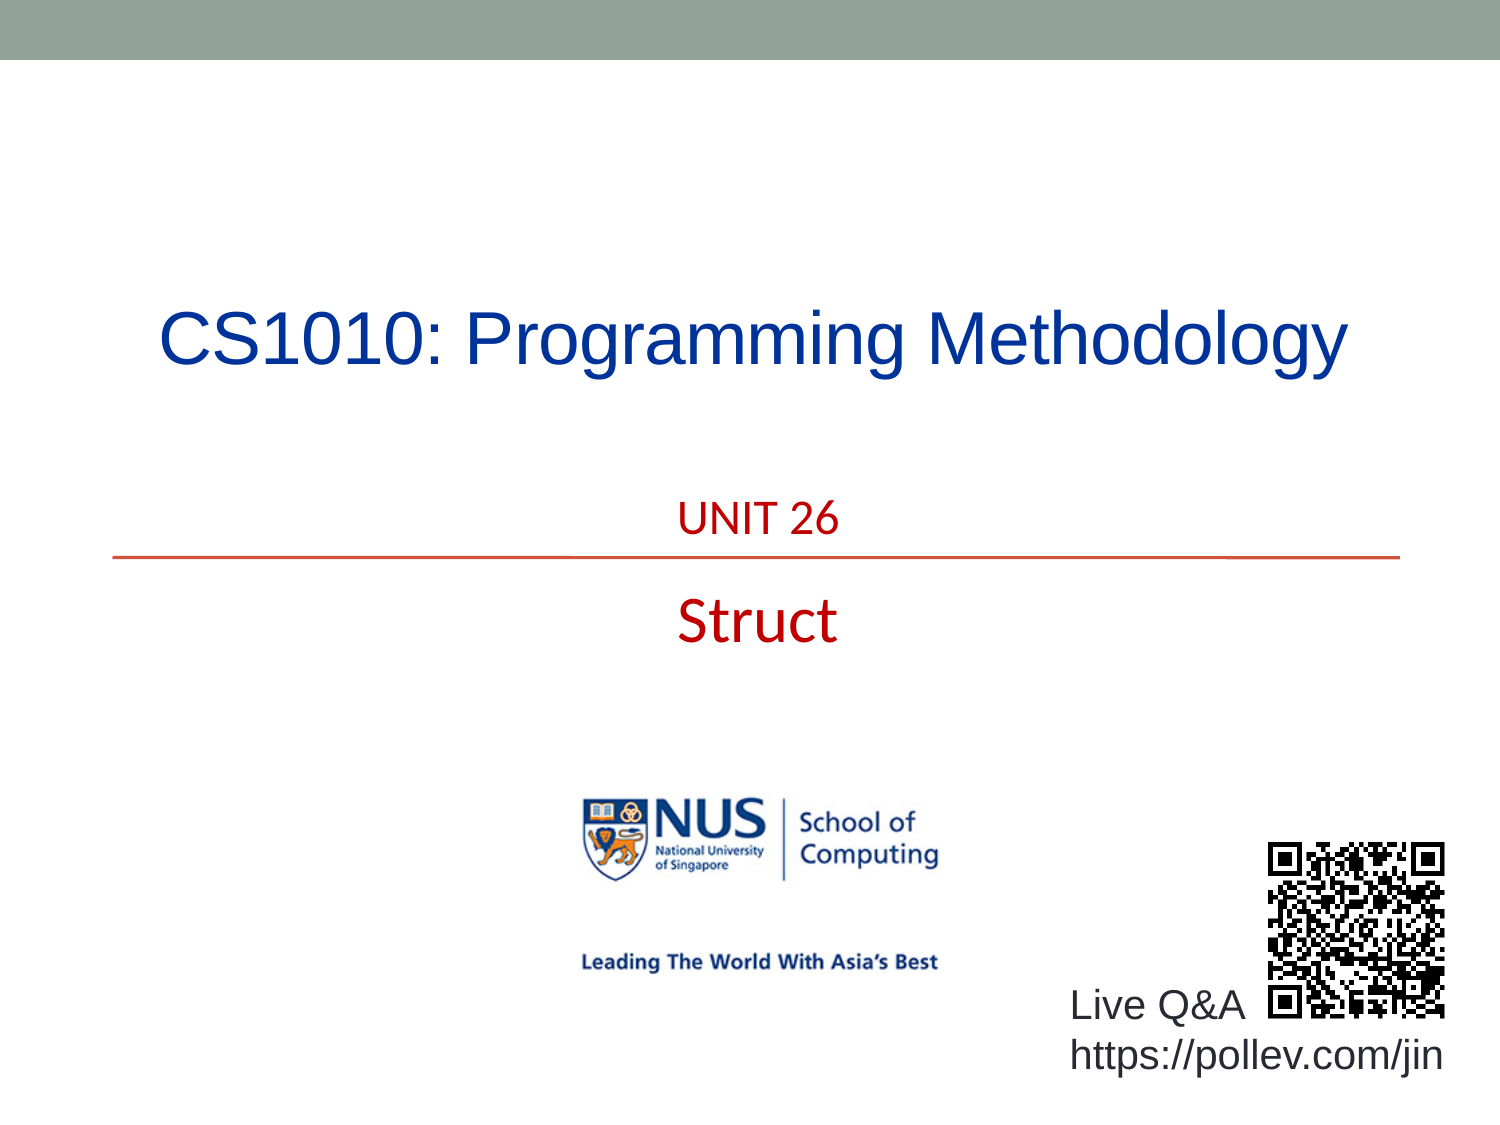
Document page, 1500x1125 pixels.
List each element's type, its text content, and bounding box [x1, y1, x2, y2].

text_box Struct [173, 567, 1344, 663]
text_box UNIT 26 [576, 477, 941, 553]
text_box CS1010: Programming Methodology [135, 204, 1373, 387]
text_box Live Q&A https://pollev.com/jin [1054, 970, 1489, 1086]
picture [557, 770, 960, 978]
picture [1237, 811, 1476, 1050]
